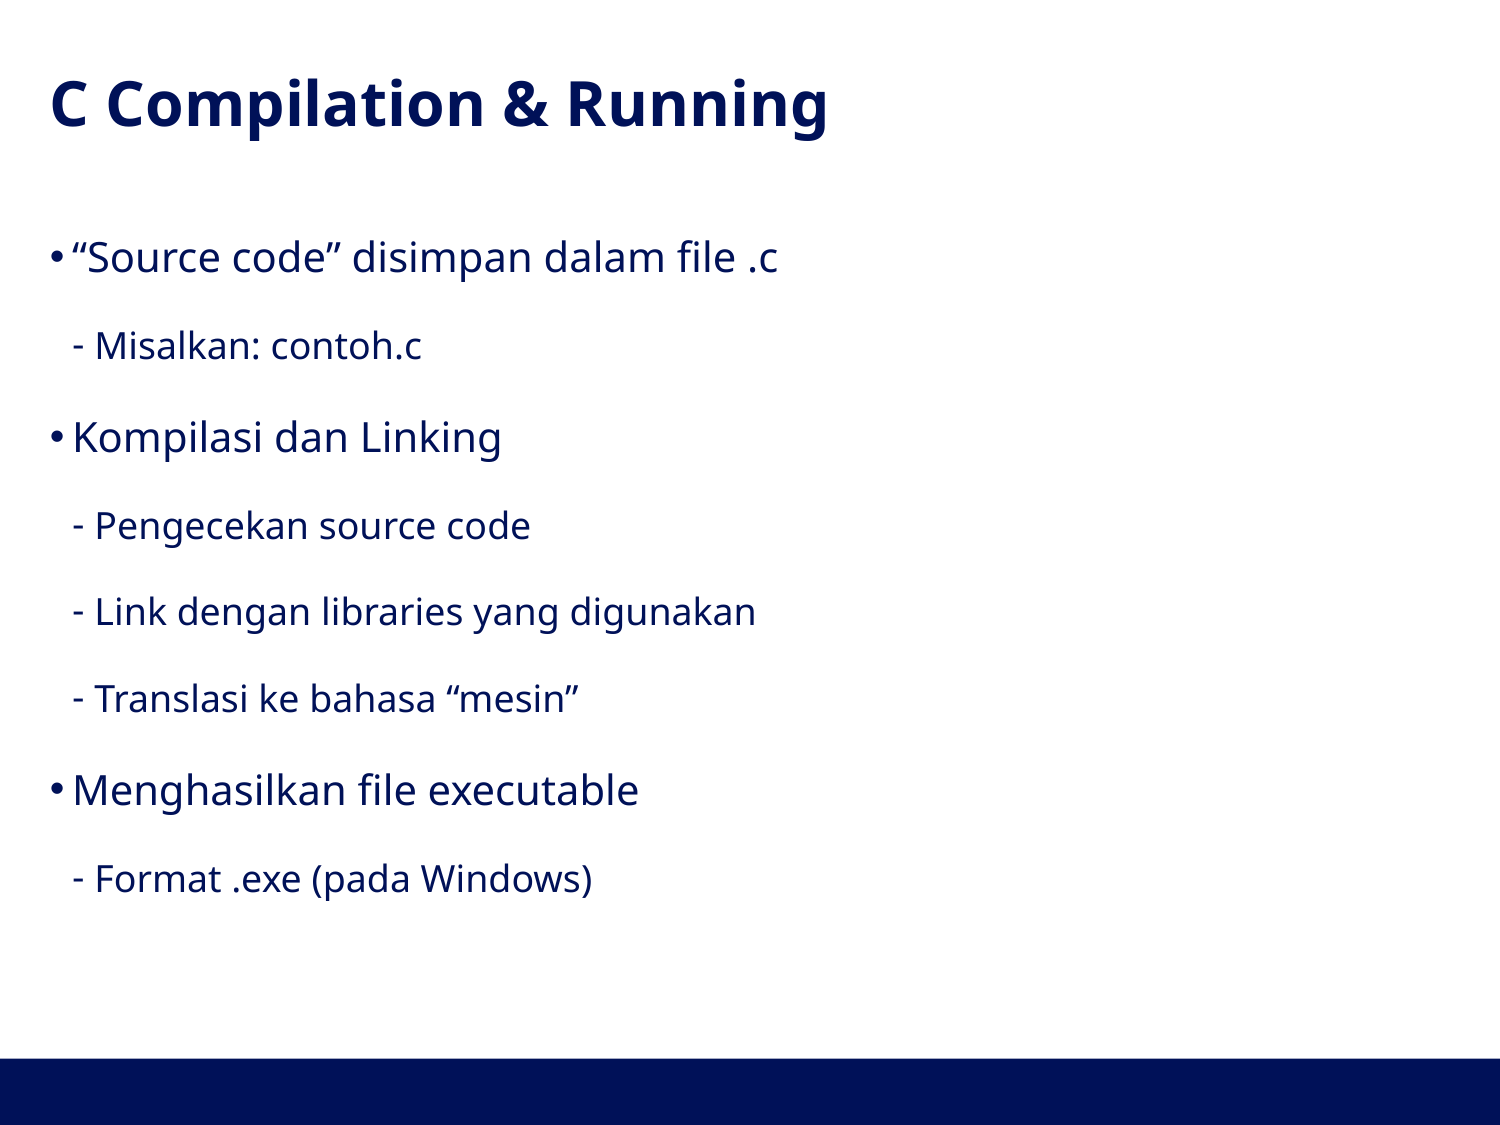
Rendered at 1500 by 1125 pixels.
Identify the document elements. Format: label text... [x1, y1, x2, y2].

title C Compilation & Running [49, 66, 1451, 138]
list “Source code” disimpan dalam file .c Misalkan: contoh.c Kompilasi dan Linking Pengecekan source code Link dengan libraries yang digunakan Translasi ke bahasa “mesin” Menghasilkan file executable Format .exe (pada Windows) [49, 205, 1451, 993]
